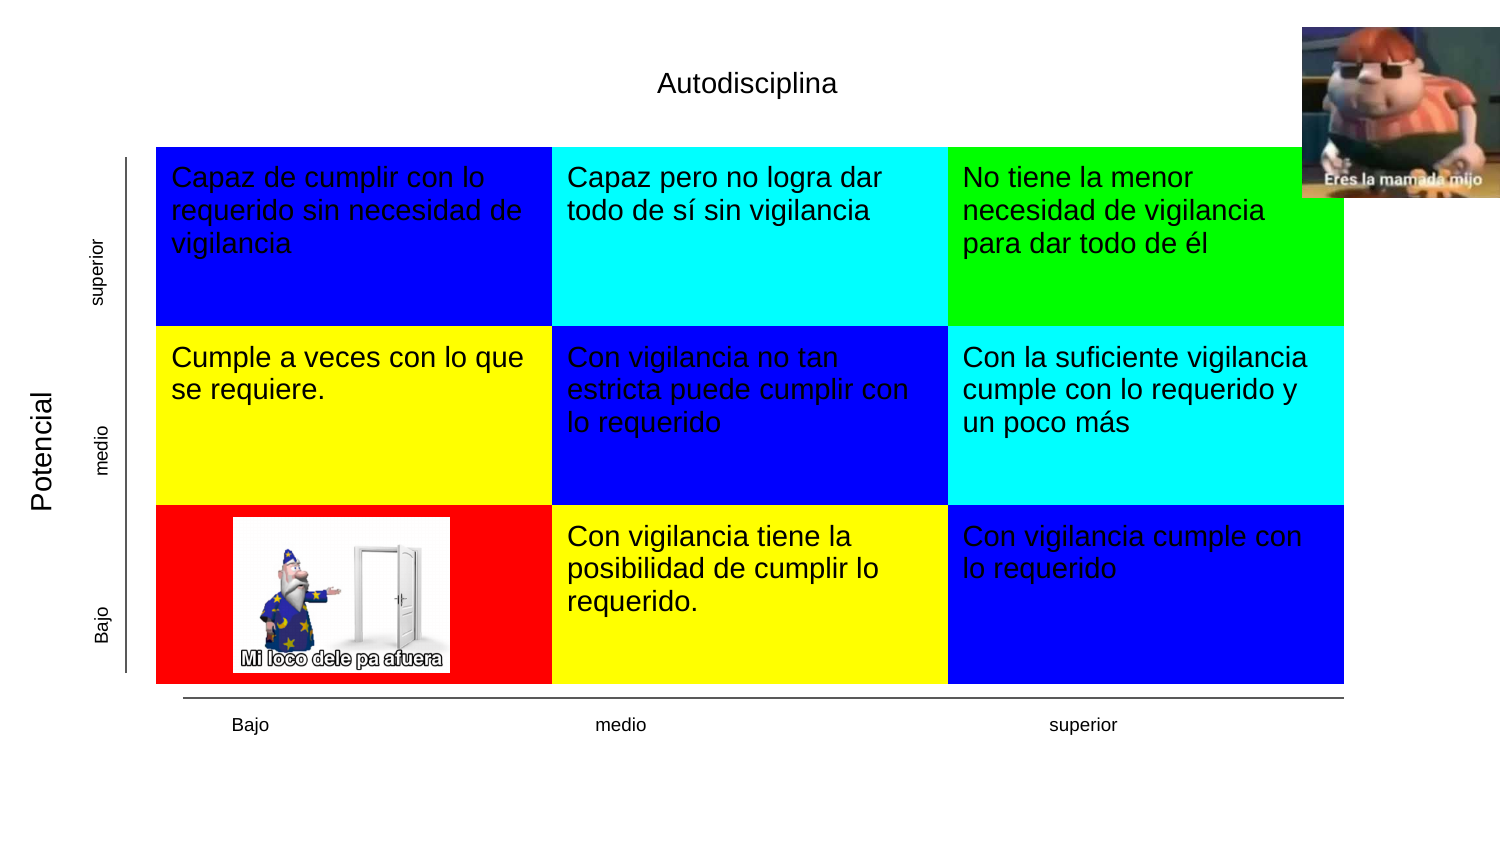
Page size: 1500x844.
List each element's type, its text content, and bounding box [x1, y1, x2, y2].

table_cell [156, 505, 552, 684]
picture [1301, 27, 1500, 198]
table_header No tiene la menor necesidad de vigilancia para dar todo de él [948, 147, 1344, 326]
text_box Potencial [7, 316, 72, 528]
table_cell Con vigilancia tiene la posibilidad de cumplir lo requerido. [552, 505, 948, 684]
text_box superior [1034, 707, 1220, 747]
picture [233, 516, 450, 674]
text_box medio [580, 707, 920, 747]
text_box Bajo [77, 587, 121, 660]
text_box superior [72, 168, 119, 322]
table_header Capaz de cumplir con lo requerido sin necesidad de vigilancia [156, 147, 552, 326]
text_box Bajo [216, 707, 325, 747]
text_box medio [77, 338, 121, 492]
table_header Capaz pero no logra dar todo de sí sin vigilancia [552, 147, 948, 326]
table_cell Con la suficiente vigilancia cumple con lo requerido y un poco más [948, 326, 1344, 505]
text_box Autodisciplina [642, 49, 858, 115]
table_cell Cumple a veces con lo que se requiere. [156, 326, 552, 505]
table_cell Con vigilancia no tan estricta puede cumplir con lo requerido [552, 326, 948, 505]
table_cell Con vigilancia cumple con lo requerido [948, 505, 1344, 684]
